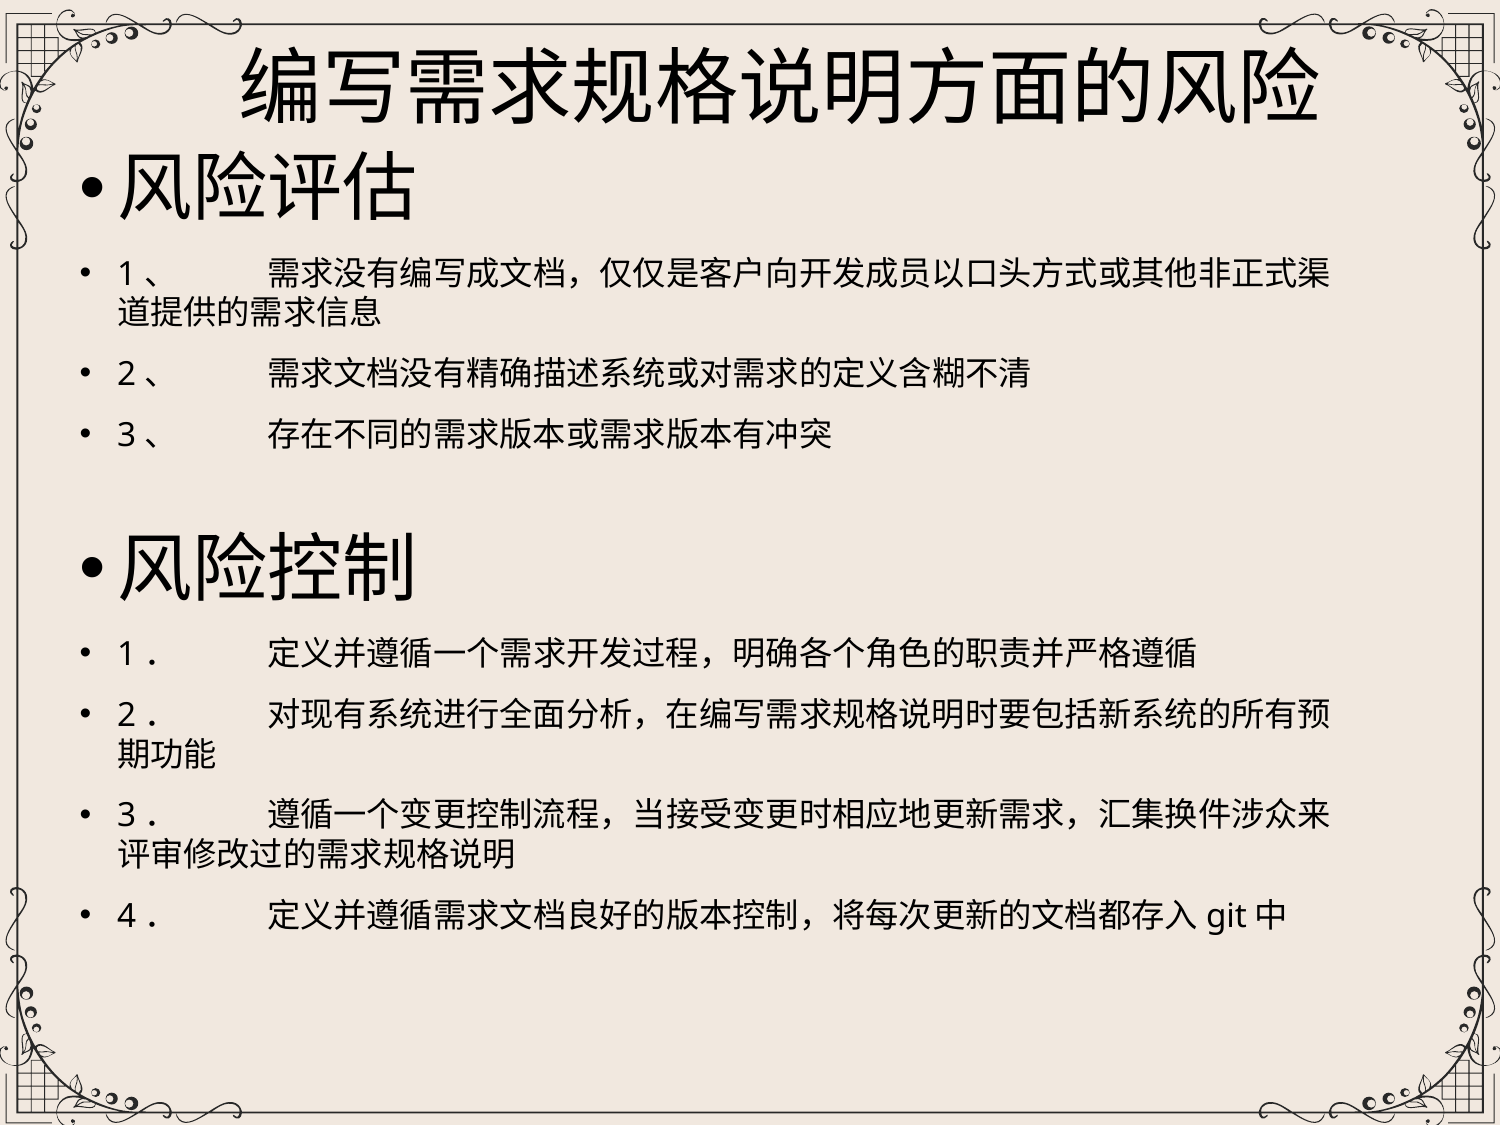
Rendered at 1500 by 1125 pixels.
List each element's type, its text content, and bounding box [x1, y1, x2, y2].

list 风险评估 1、 需求没有编写成文档，仅仅是客户向开发成员以口头方式或其他非正式渠道提供的需求信息 2、 需求文档没有精确描述系统或对需求的定义含糊不清 3、 存在不同的需求版本或需求版本有冲突 风险控制 1． 定义并遵循一个需求开发过程，明确各个角色的职责并严格遵循 2． 对现有系统进行全面分析，在编写需求规格说明时要包括新系统的所有预期功能 3． 遵循一个变更控制流程，当接受变更时相应地更新需求，汇集换件涉众来评审修改过的需求规格说明 4． 定义并遵循需求文档良好的版本控制，将每次更新的文档都存入git中 [64, 142, 1359, 1100]
text_box 编写需求规格说明方面的风险 [396, 52, 1164, 116]
